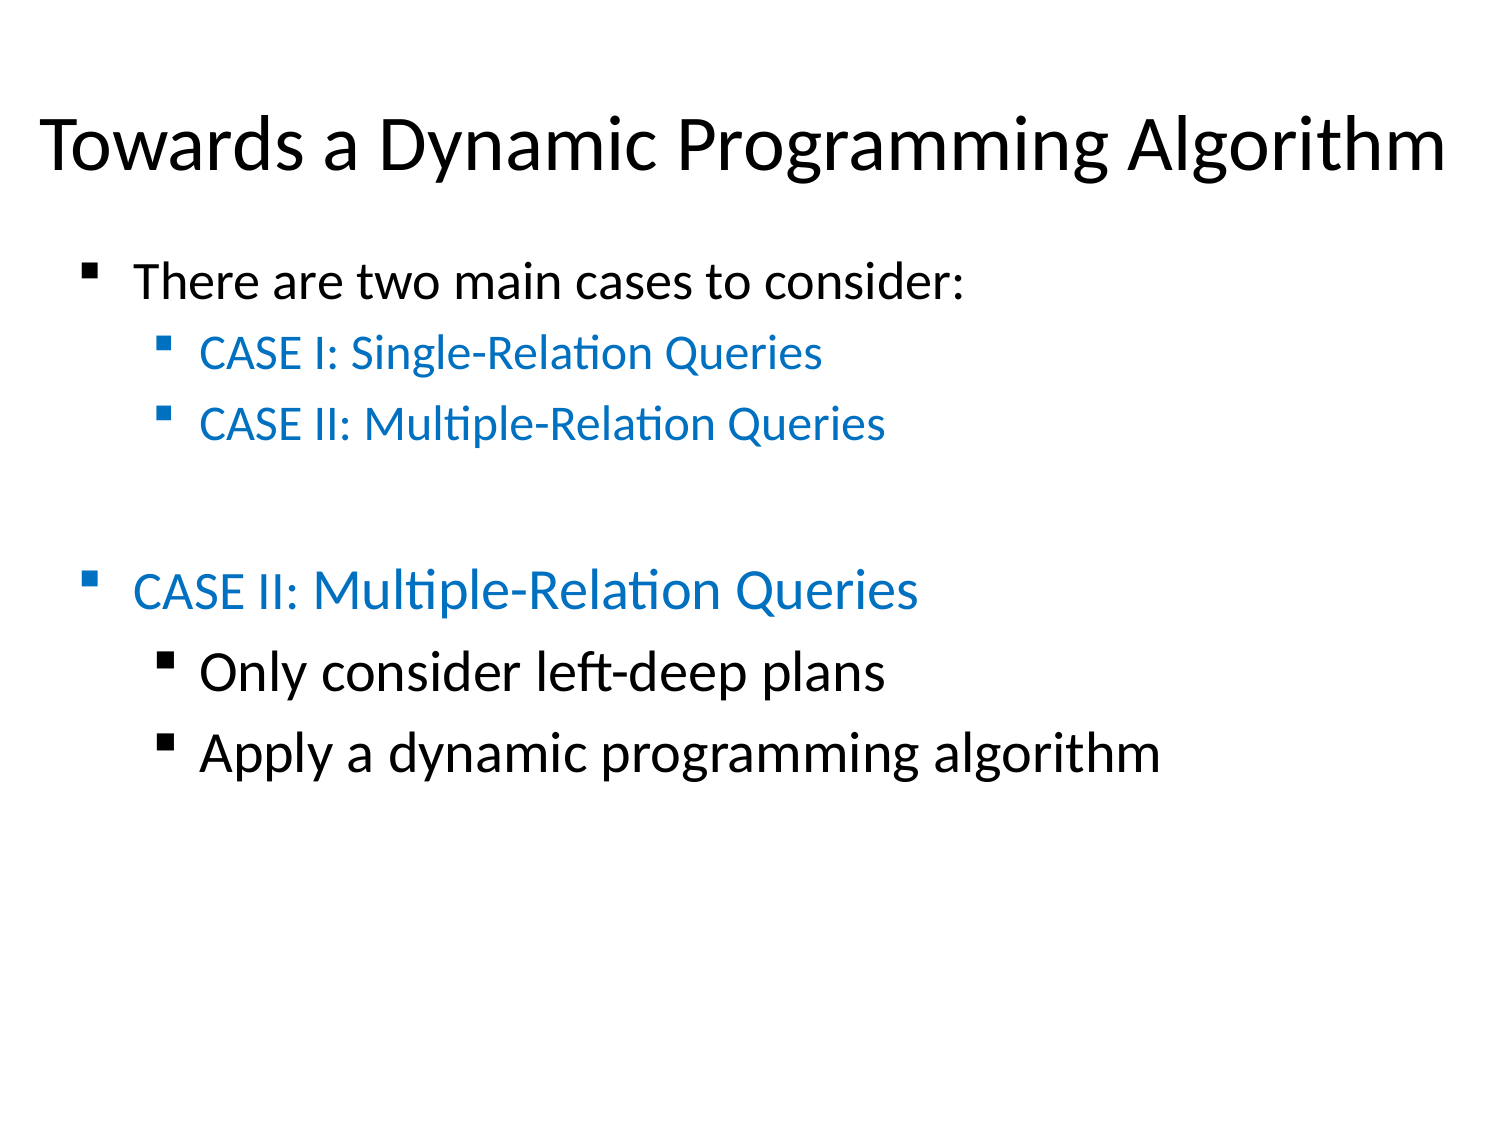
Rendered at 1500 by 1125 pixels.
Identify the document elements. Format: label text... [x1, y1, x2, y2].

title Towards a Dynamic Programming Algorithm [12, 45, 1475, 233]
list There are two main cases to consider: CASE I: Single-Relation Queries CASE II: Multiple-Relation Queries CASE II: Multiple-Relation Queries Only consider left-deep plans Apply a dynamic programming algorithm [62, 237, 1480, 1075]
